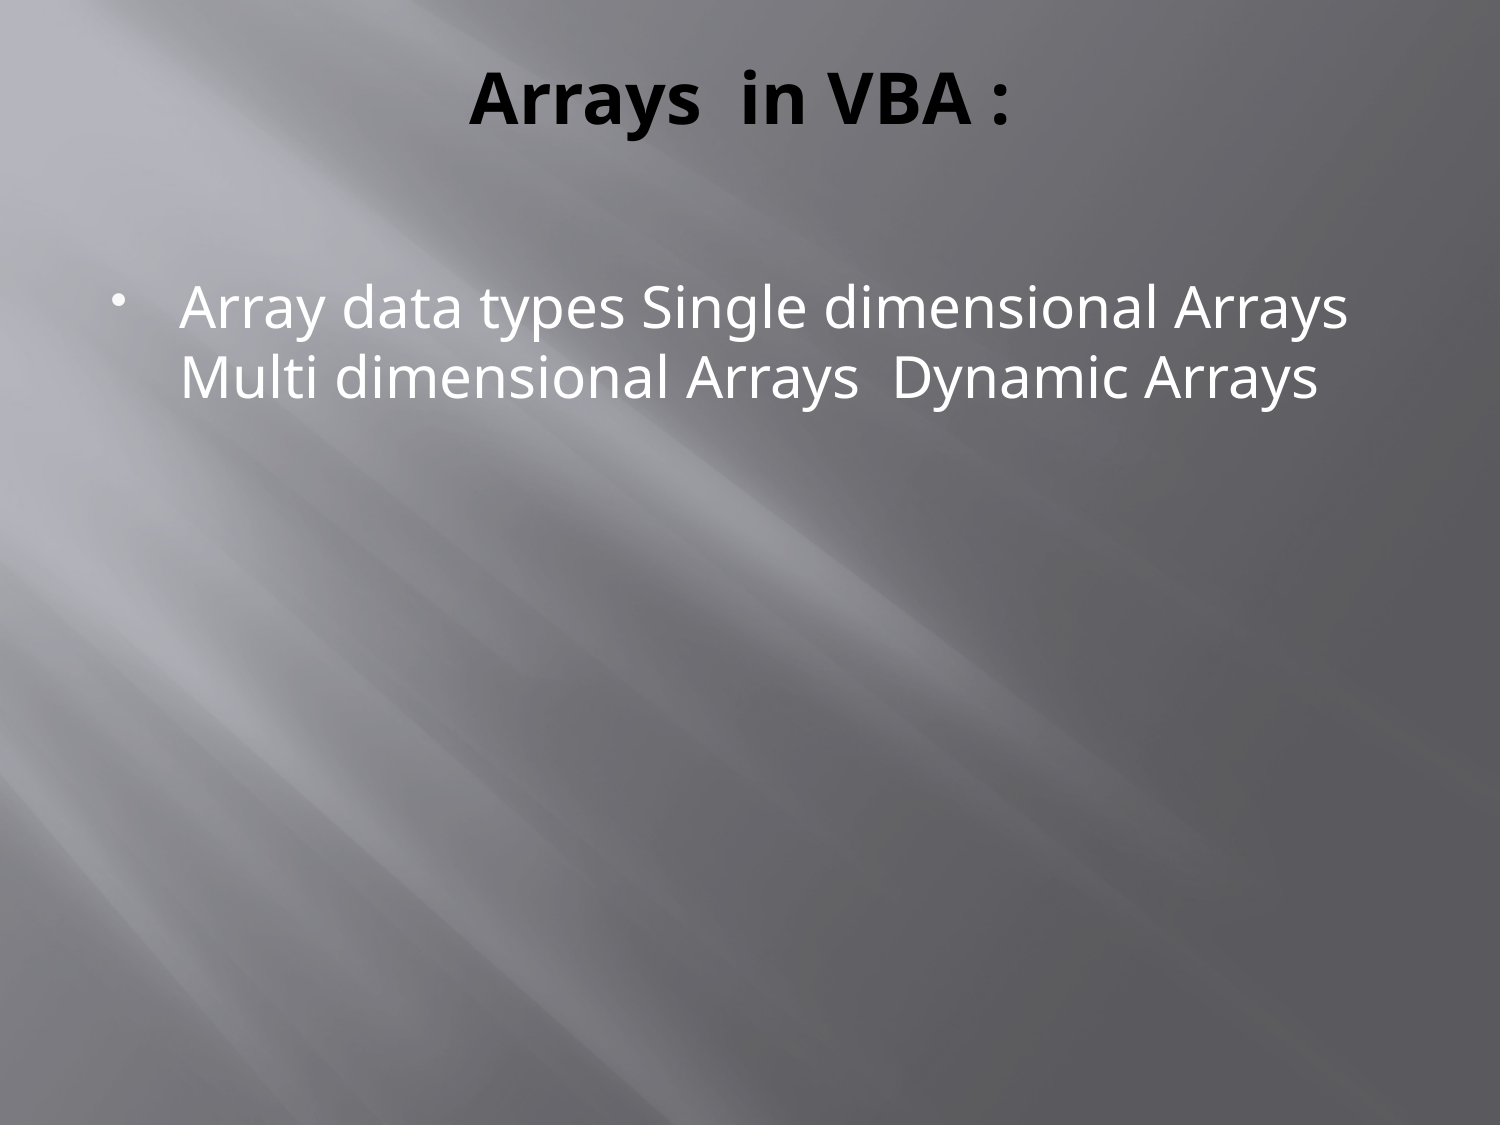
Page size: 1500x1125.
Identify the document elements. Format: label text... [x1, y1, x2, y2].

list Array data types Single dimensional Arrays Multi dimensional Arrays Dynamic Arrays [75, 262, 1425, 1035]
title Arrays in VBA : [75, 45, 1425, 233]
